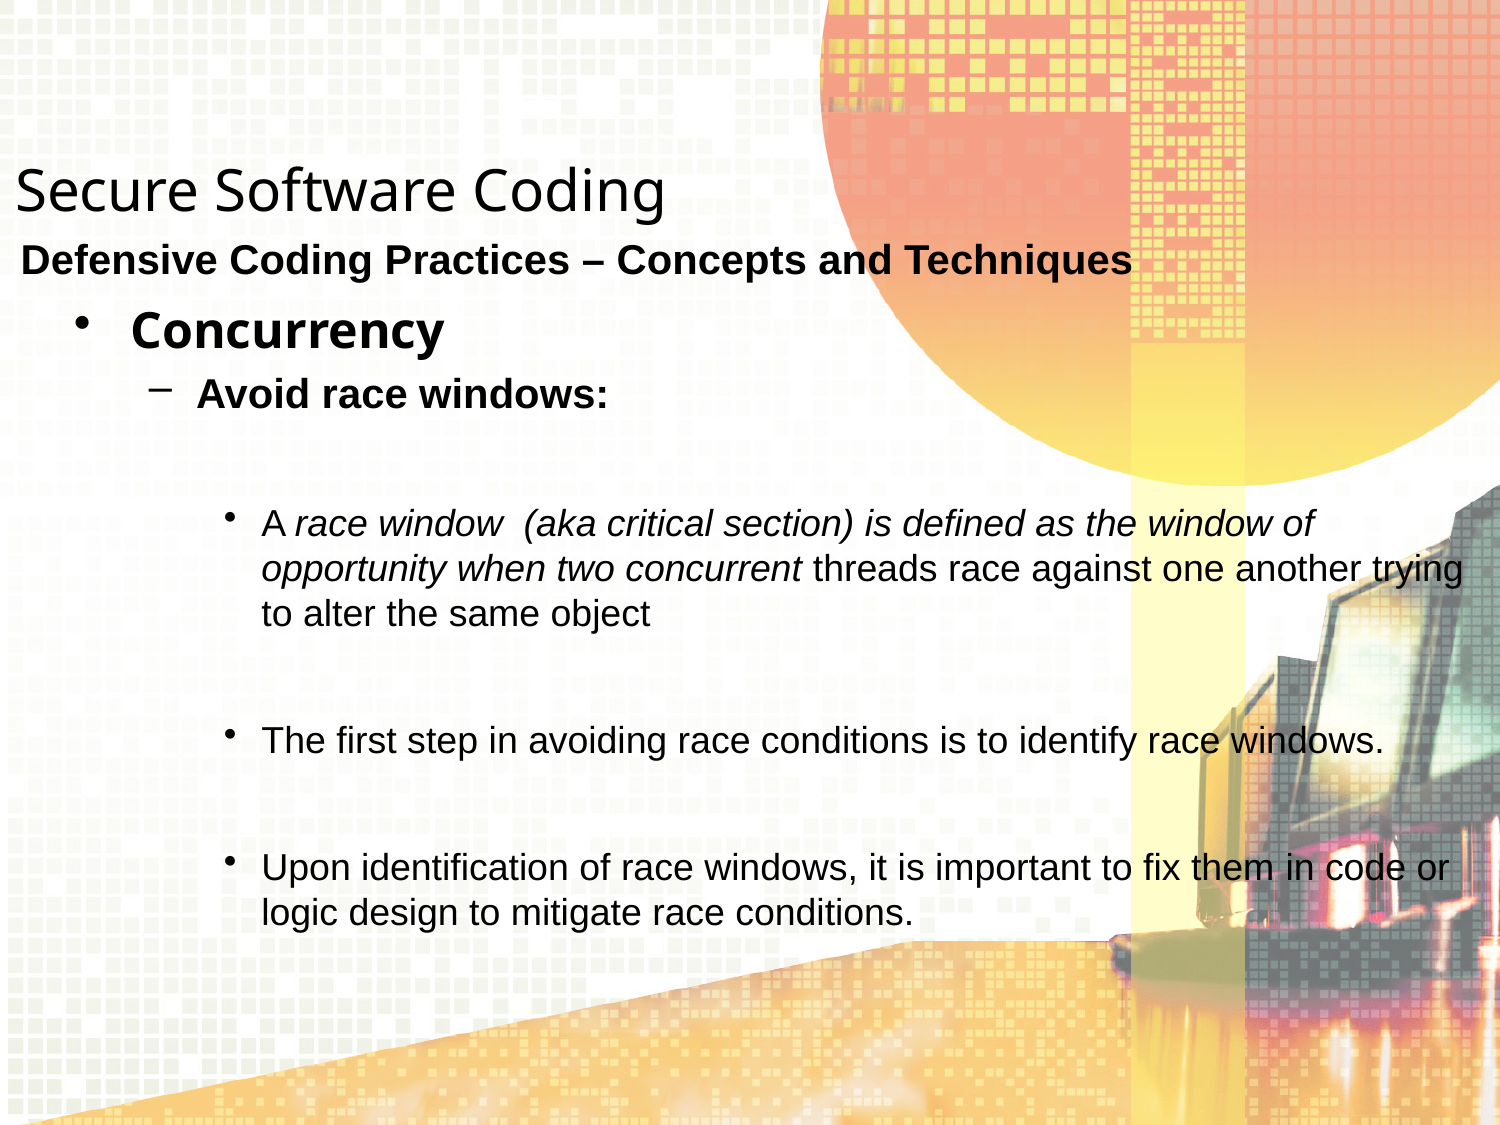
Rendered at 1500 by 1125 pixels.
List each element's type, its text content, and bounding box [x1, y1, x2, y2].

text_box Defensive Coding Practices – Concepts and Techniques [5, 225, 1176, 290]
list Concurrency Avoid race windows: A race window (aka critical section) is defined as the window of opportunity when two concurrent threads race against one another trying to alter the same object The first step in avoiding race conditions is to identify race windows. Upon identification of race windows, it is important to fix them in code or logic design to mitigate race conditions. [58, 290, 1500, 1125]
text_box Secure Software Coding [0, 113, 1038, 264]
